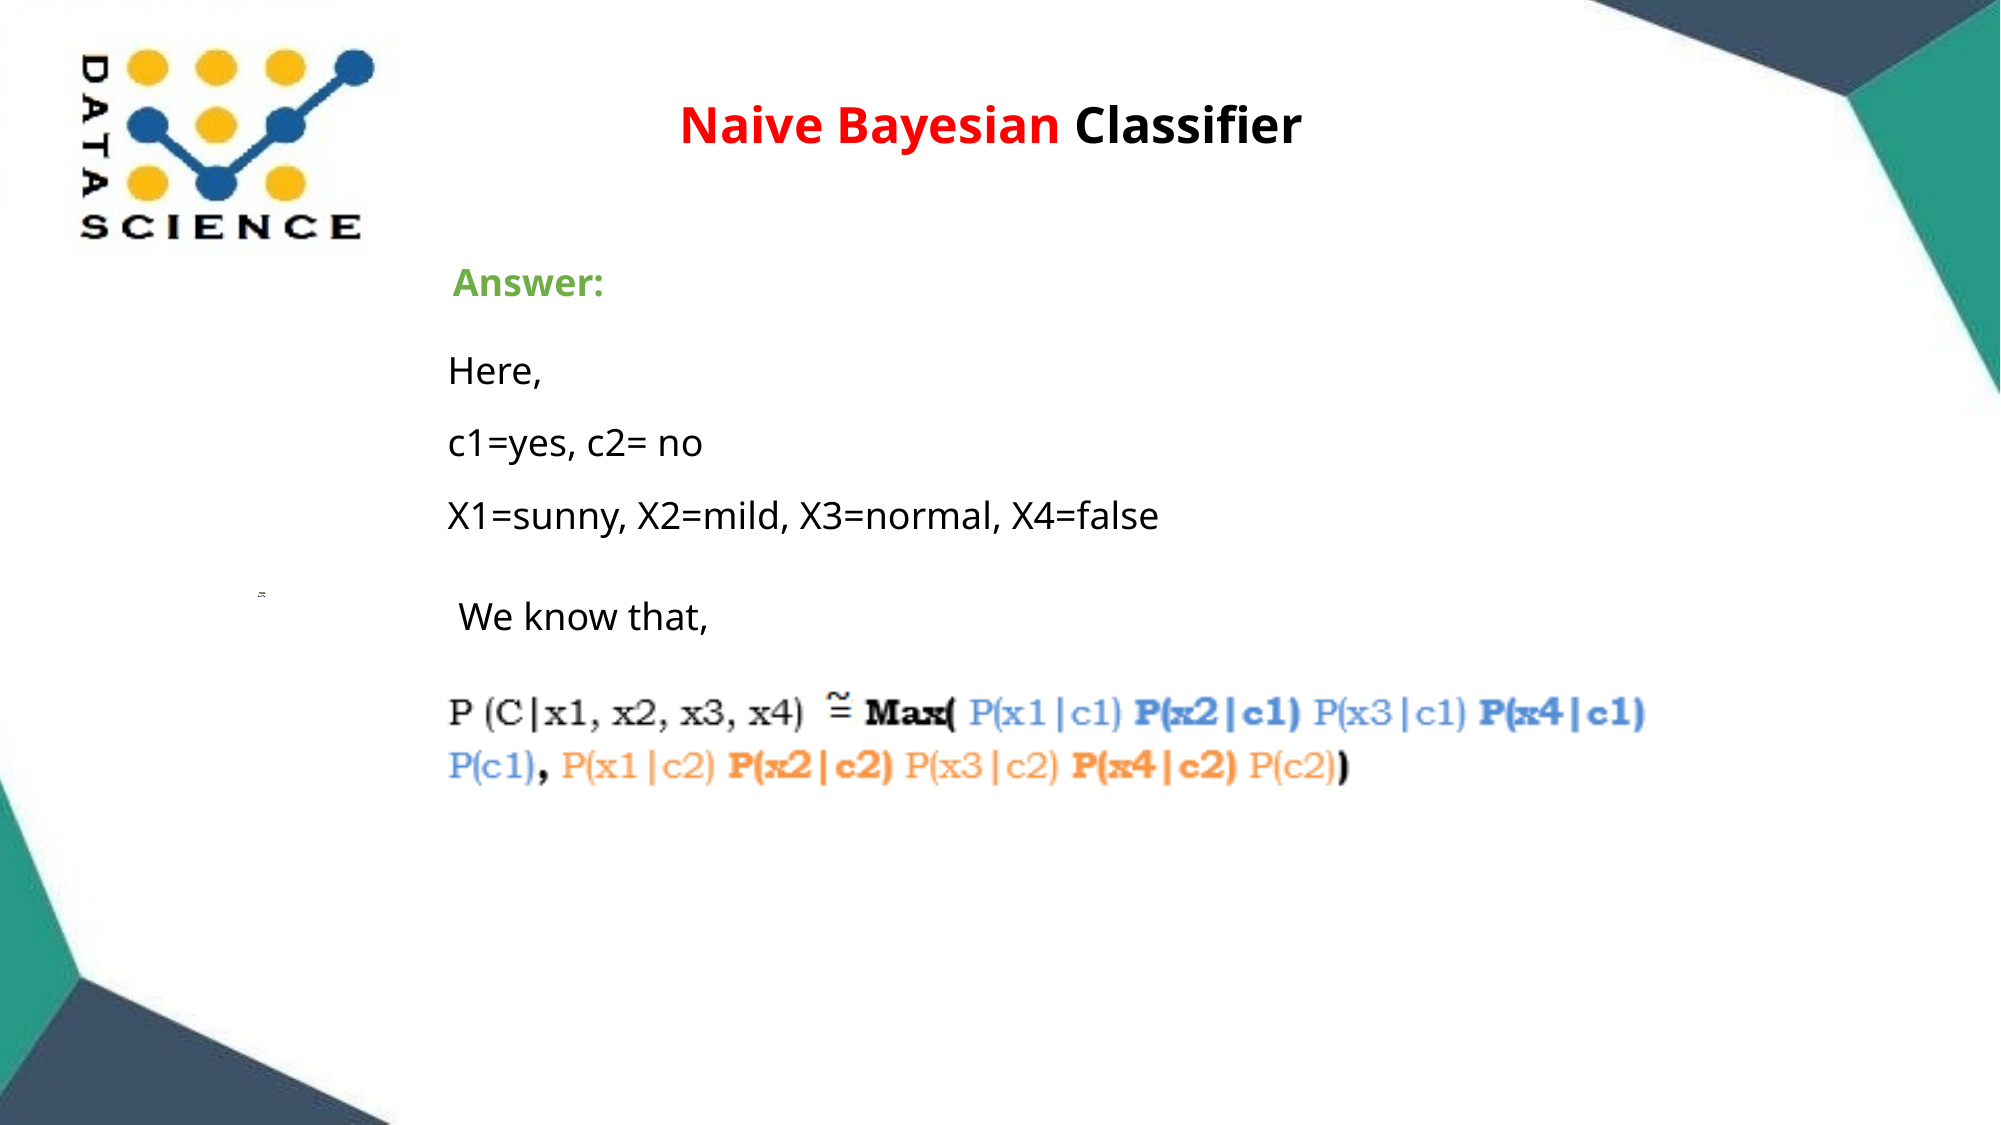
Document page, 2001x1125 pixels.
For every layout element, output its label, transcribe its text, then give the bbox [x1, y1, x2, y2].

text_box Here, c1=yes, c2= no X1=sunny, X2=mild, X3=normal, X4=false [432, 332, 1433, 545]
text_box We know that, [443, 578, 744, 646]
text_box Answer: [438, 244, 639, 312]
picture [0, 0, 2001, 1125]
text_box Naive Bayesian Classifier [509, 77, 1487, 162]
